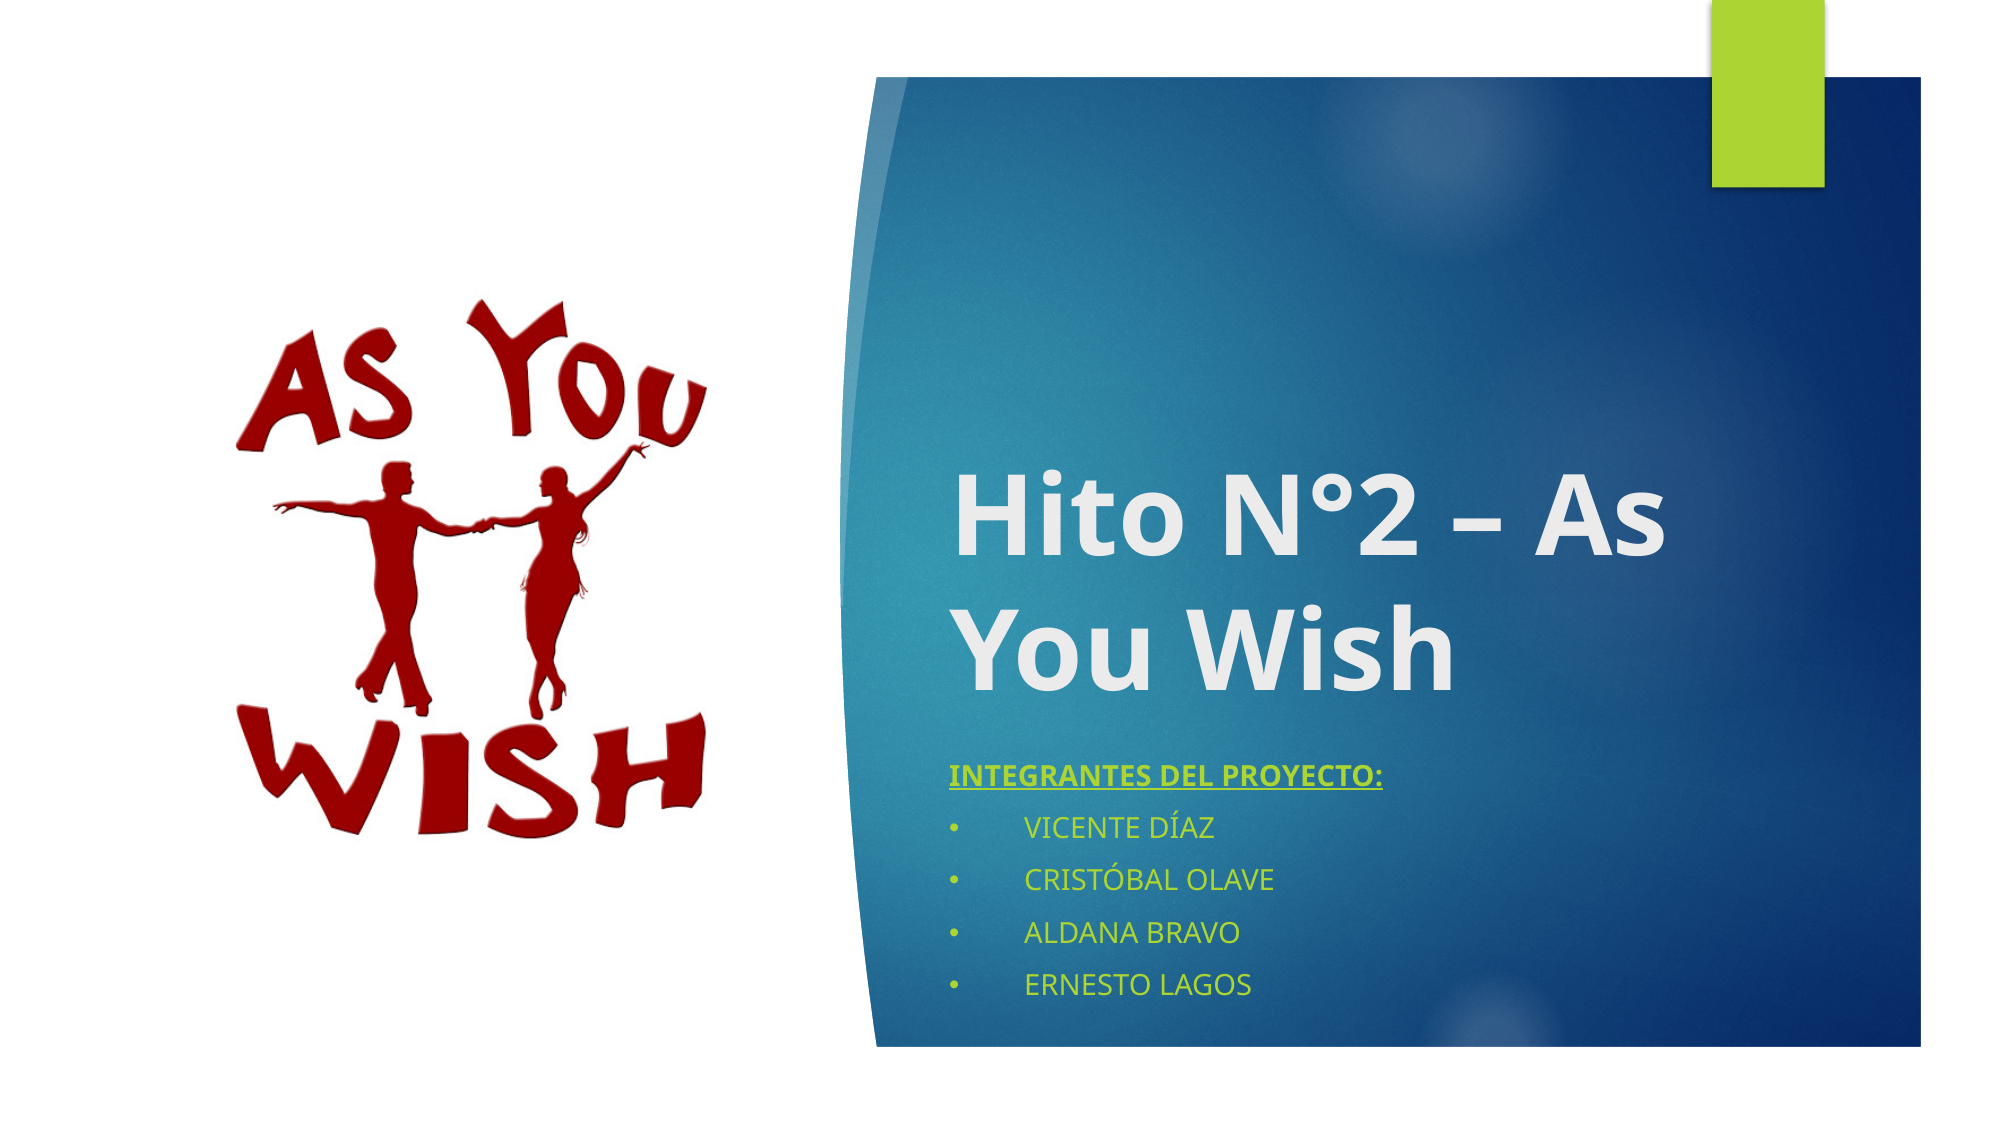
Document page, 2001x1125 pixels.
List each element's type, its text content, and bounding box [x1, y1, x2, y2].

title Hito N°2 – As You Wish [934, 403, 1825, 721]
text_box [69, 62, 911, 1060]
picture [181, 272, 761, 852]
picture [911, 78, 1920, 1046]
subtitle INTEGRANTES DEL PROYECTO: VICENTE DÍAZ CRISTÓBAL OLAVE ALDANA BRAVO ERNESTO LAGOS [934, 753, 1825, 1020]
